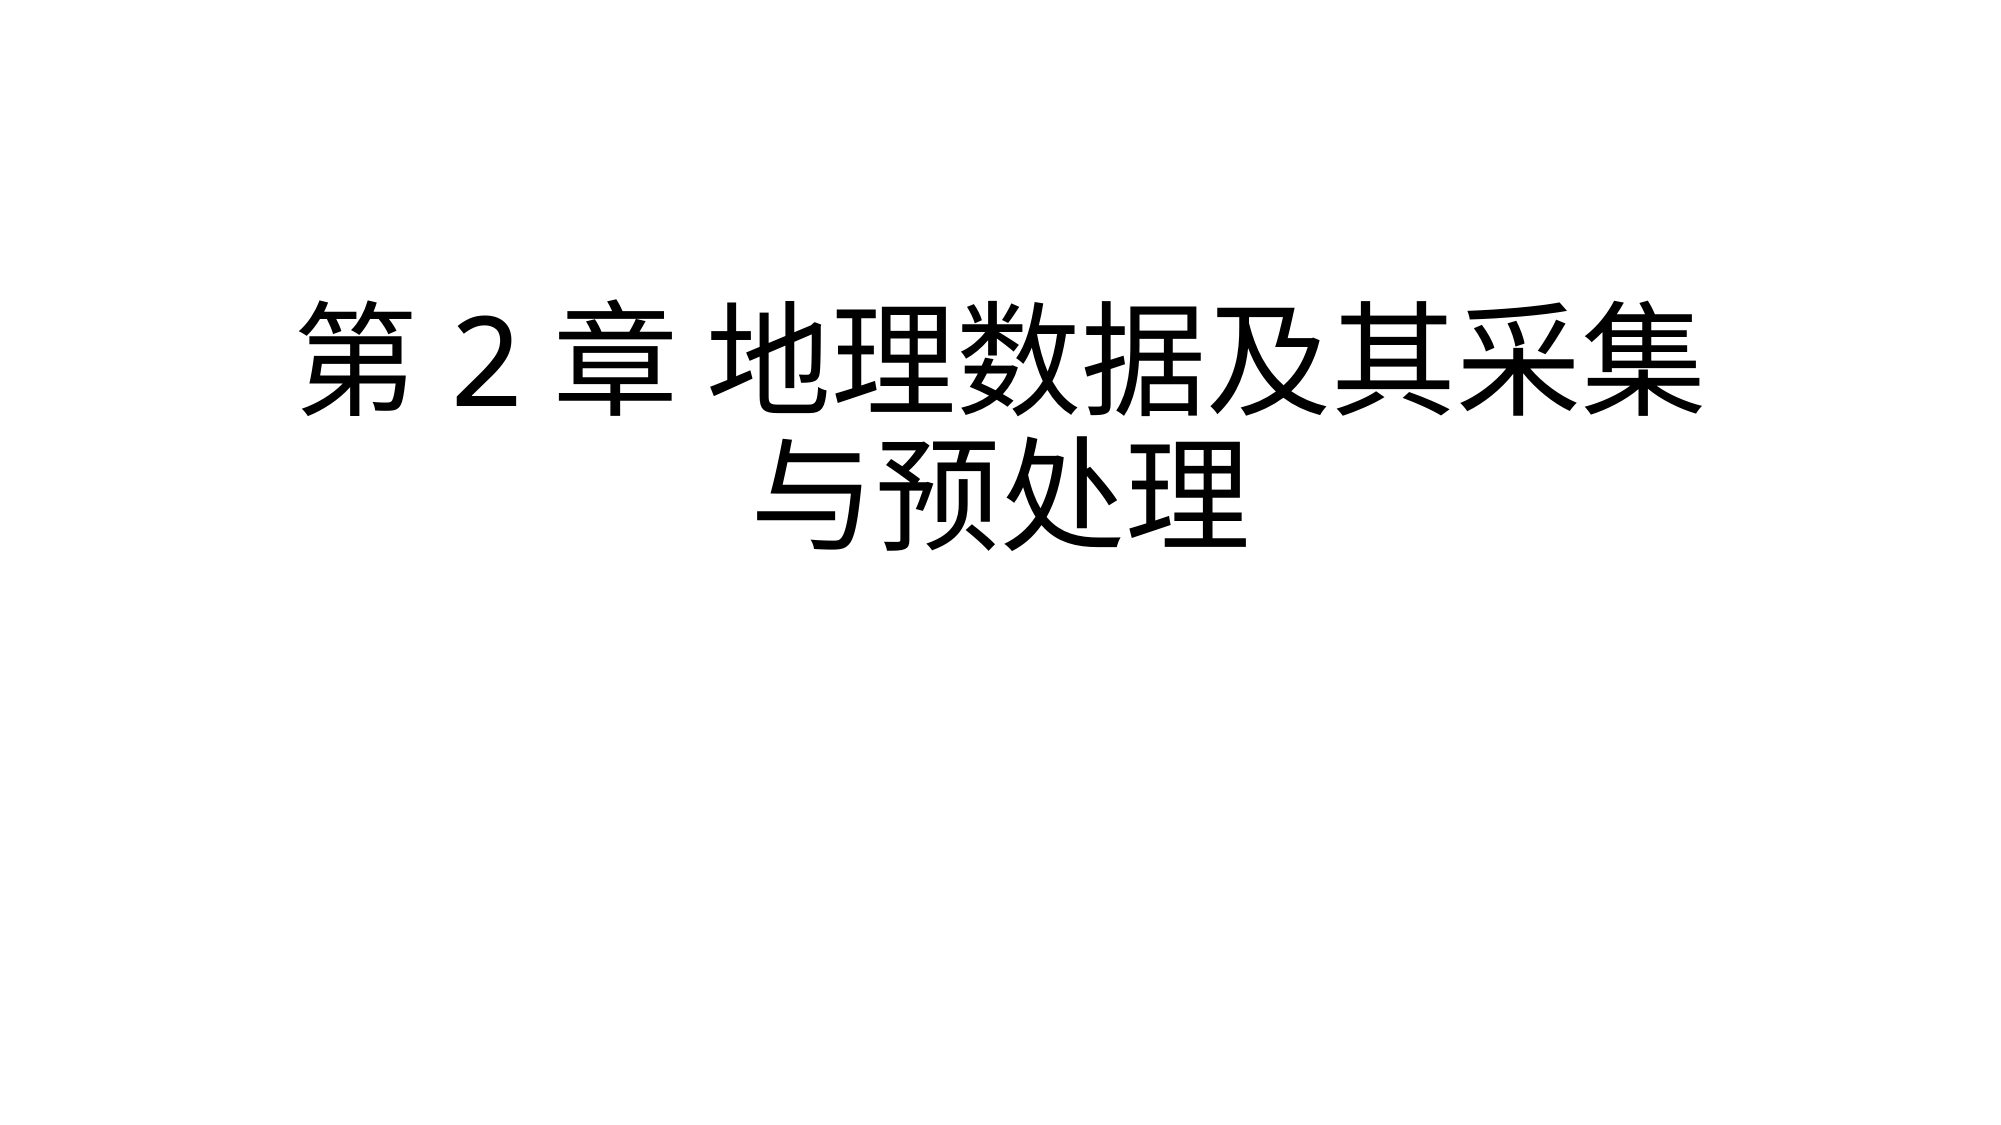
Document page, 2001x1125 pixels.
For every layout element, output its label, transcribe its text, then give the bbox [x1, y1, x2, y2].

title 第2章 地理数据及其采集与预处理 [249, 184, 1750, 576]
